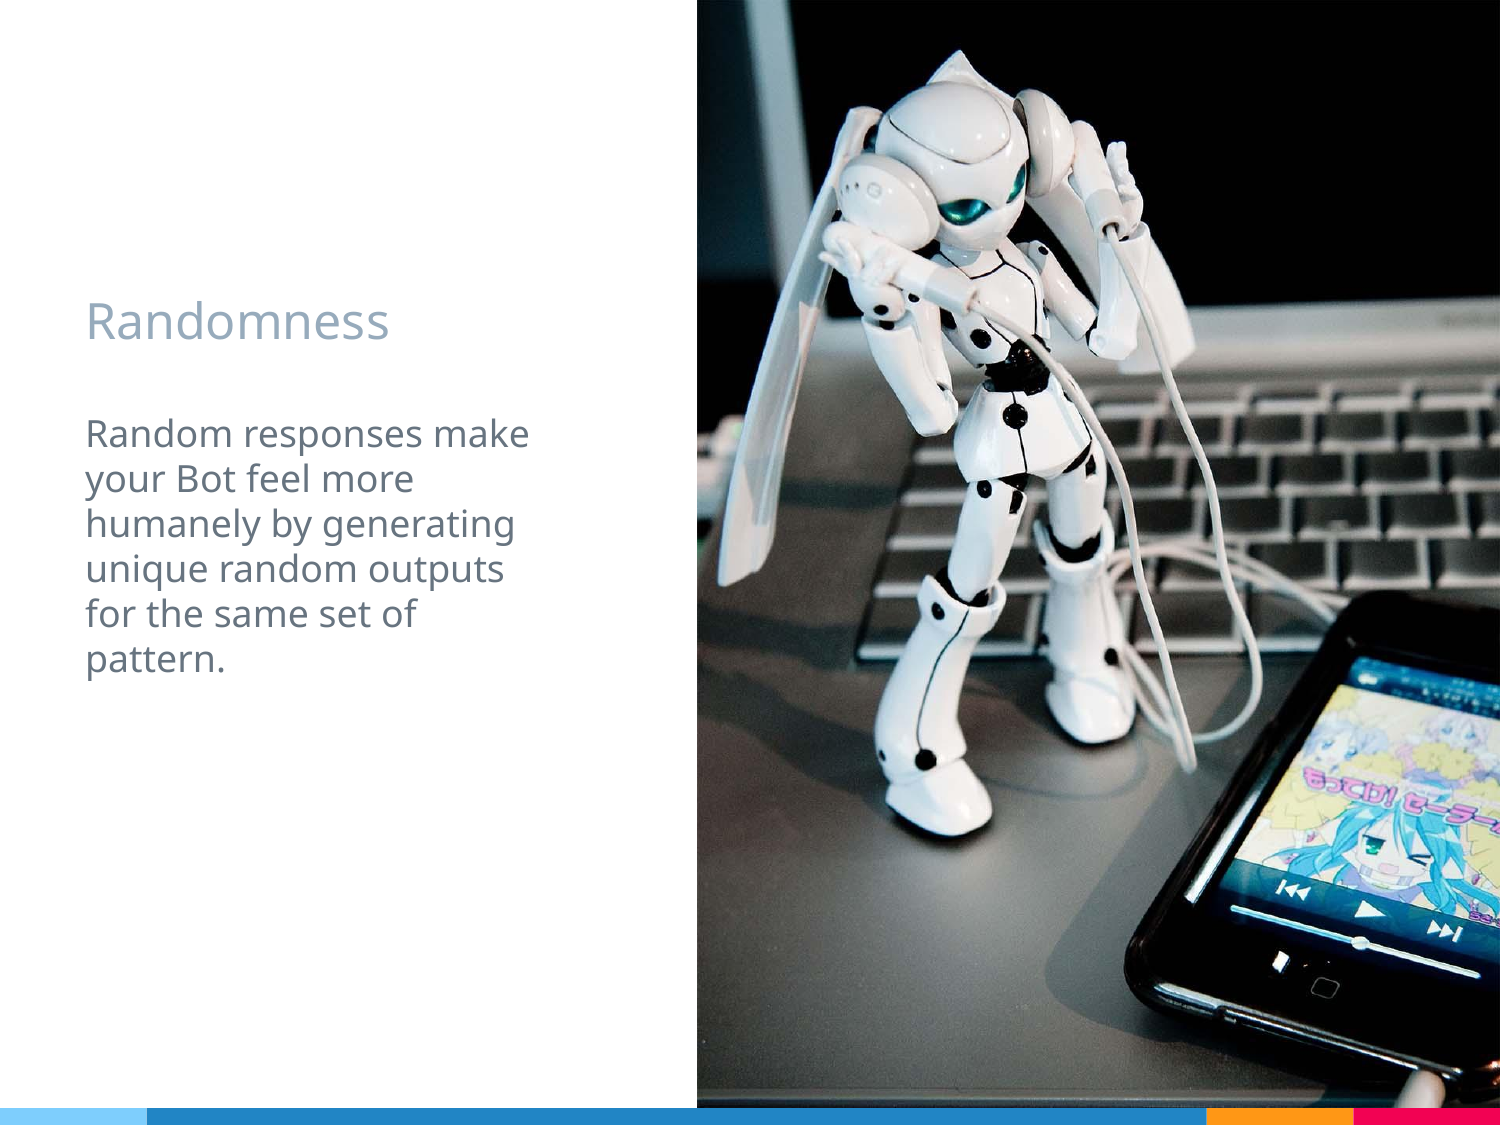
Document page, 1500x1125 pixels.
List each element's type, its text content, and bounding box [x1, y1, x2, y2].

title Randomness [70, 221, 578, 366]
list Random responses make your Bot feel more humanely by generating unique random outputs for the same set of pattern. [70, 395, 578, 887]
picture [1485, 694, 1493, 700]
picture [1402, 677, 1410, 683]
picture [696, 0, 1500, 1109]
